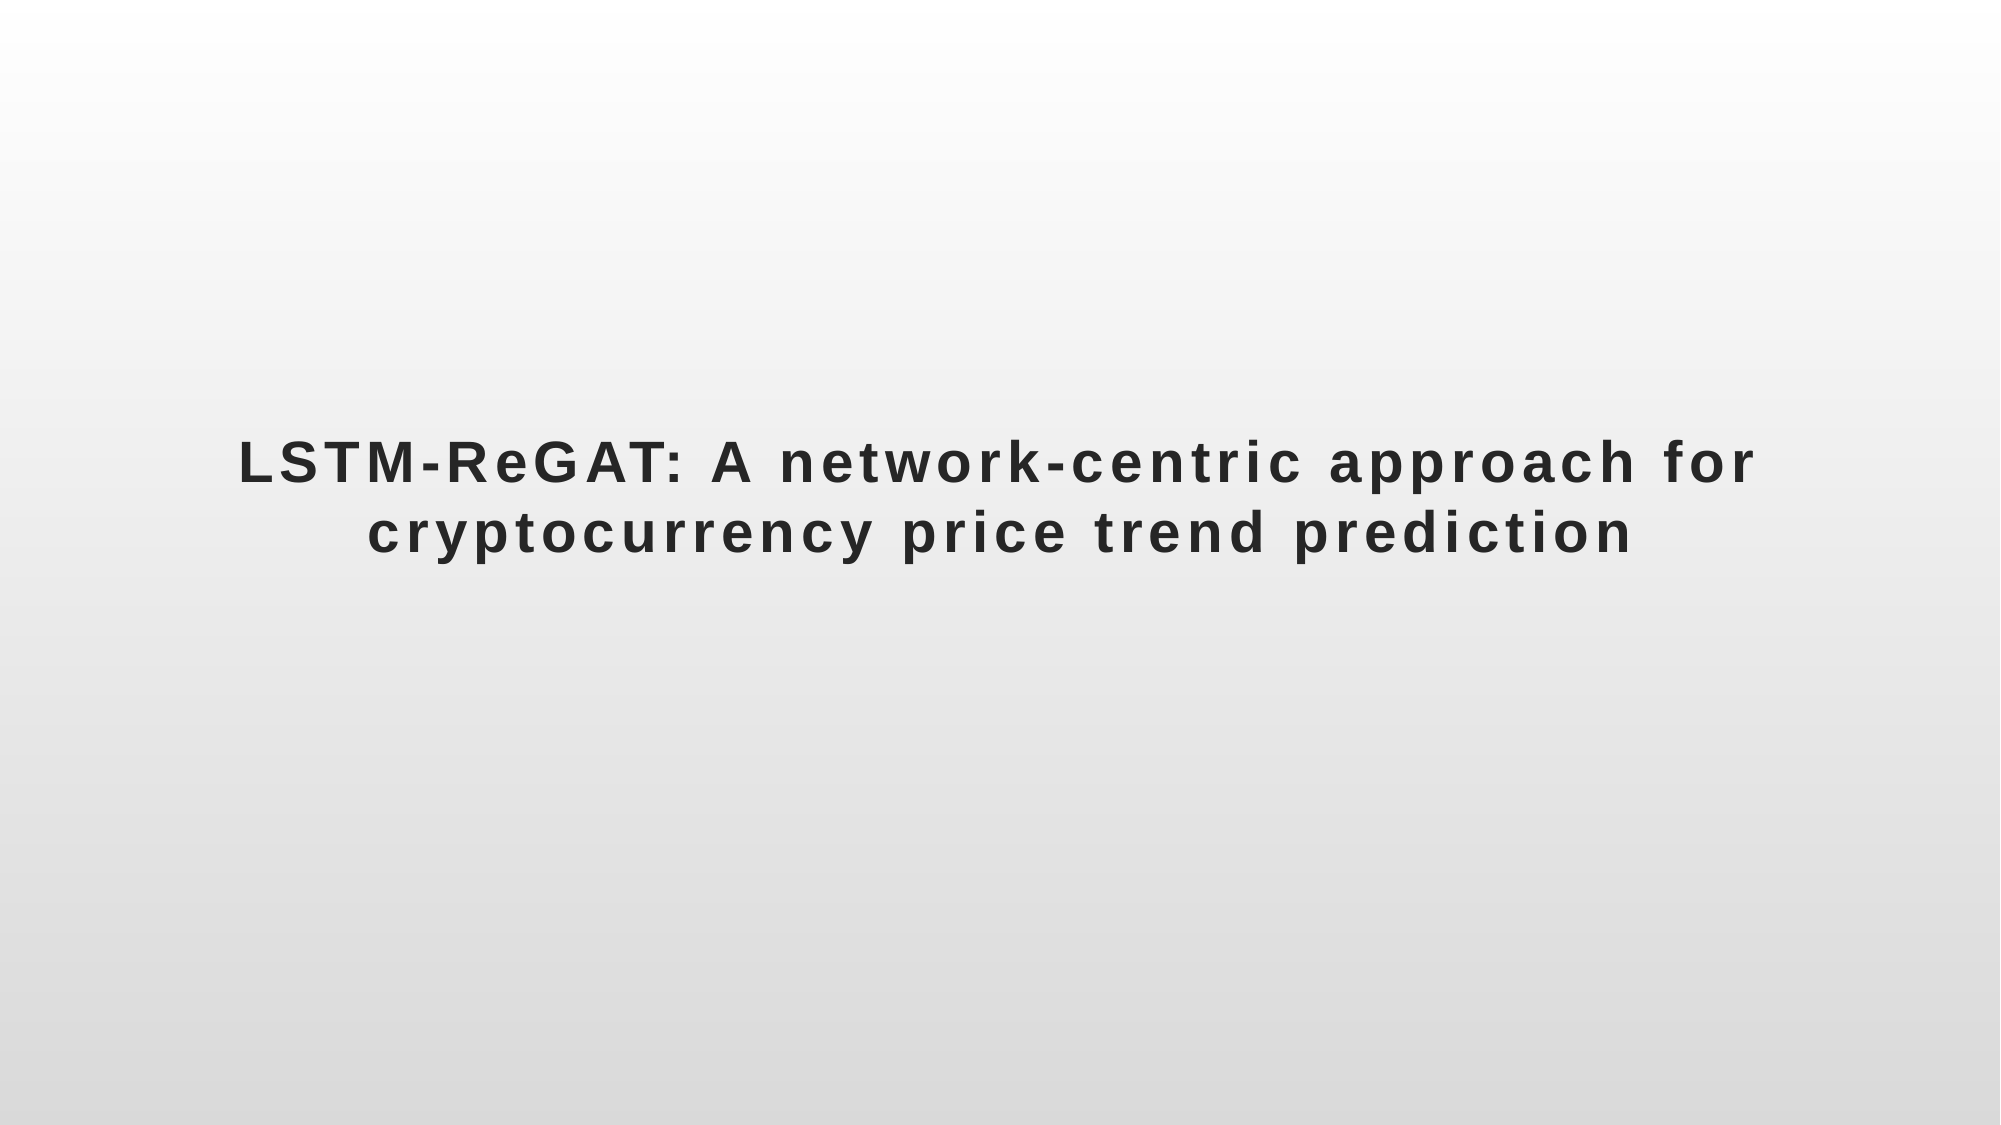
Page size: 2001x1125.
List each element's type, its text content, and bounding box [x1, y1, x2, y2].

title LSTM-ReGAT: A network-centric approach for cryptocurrency price trend prediction [196, 149, 1805, 572]
